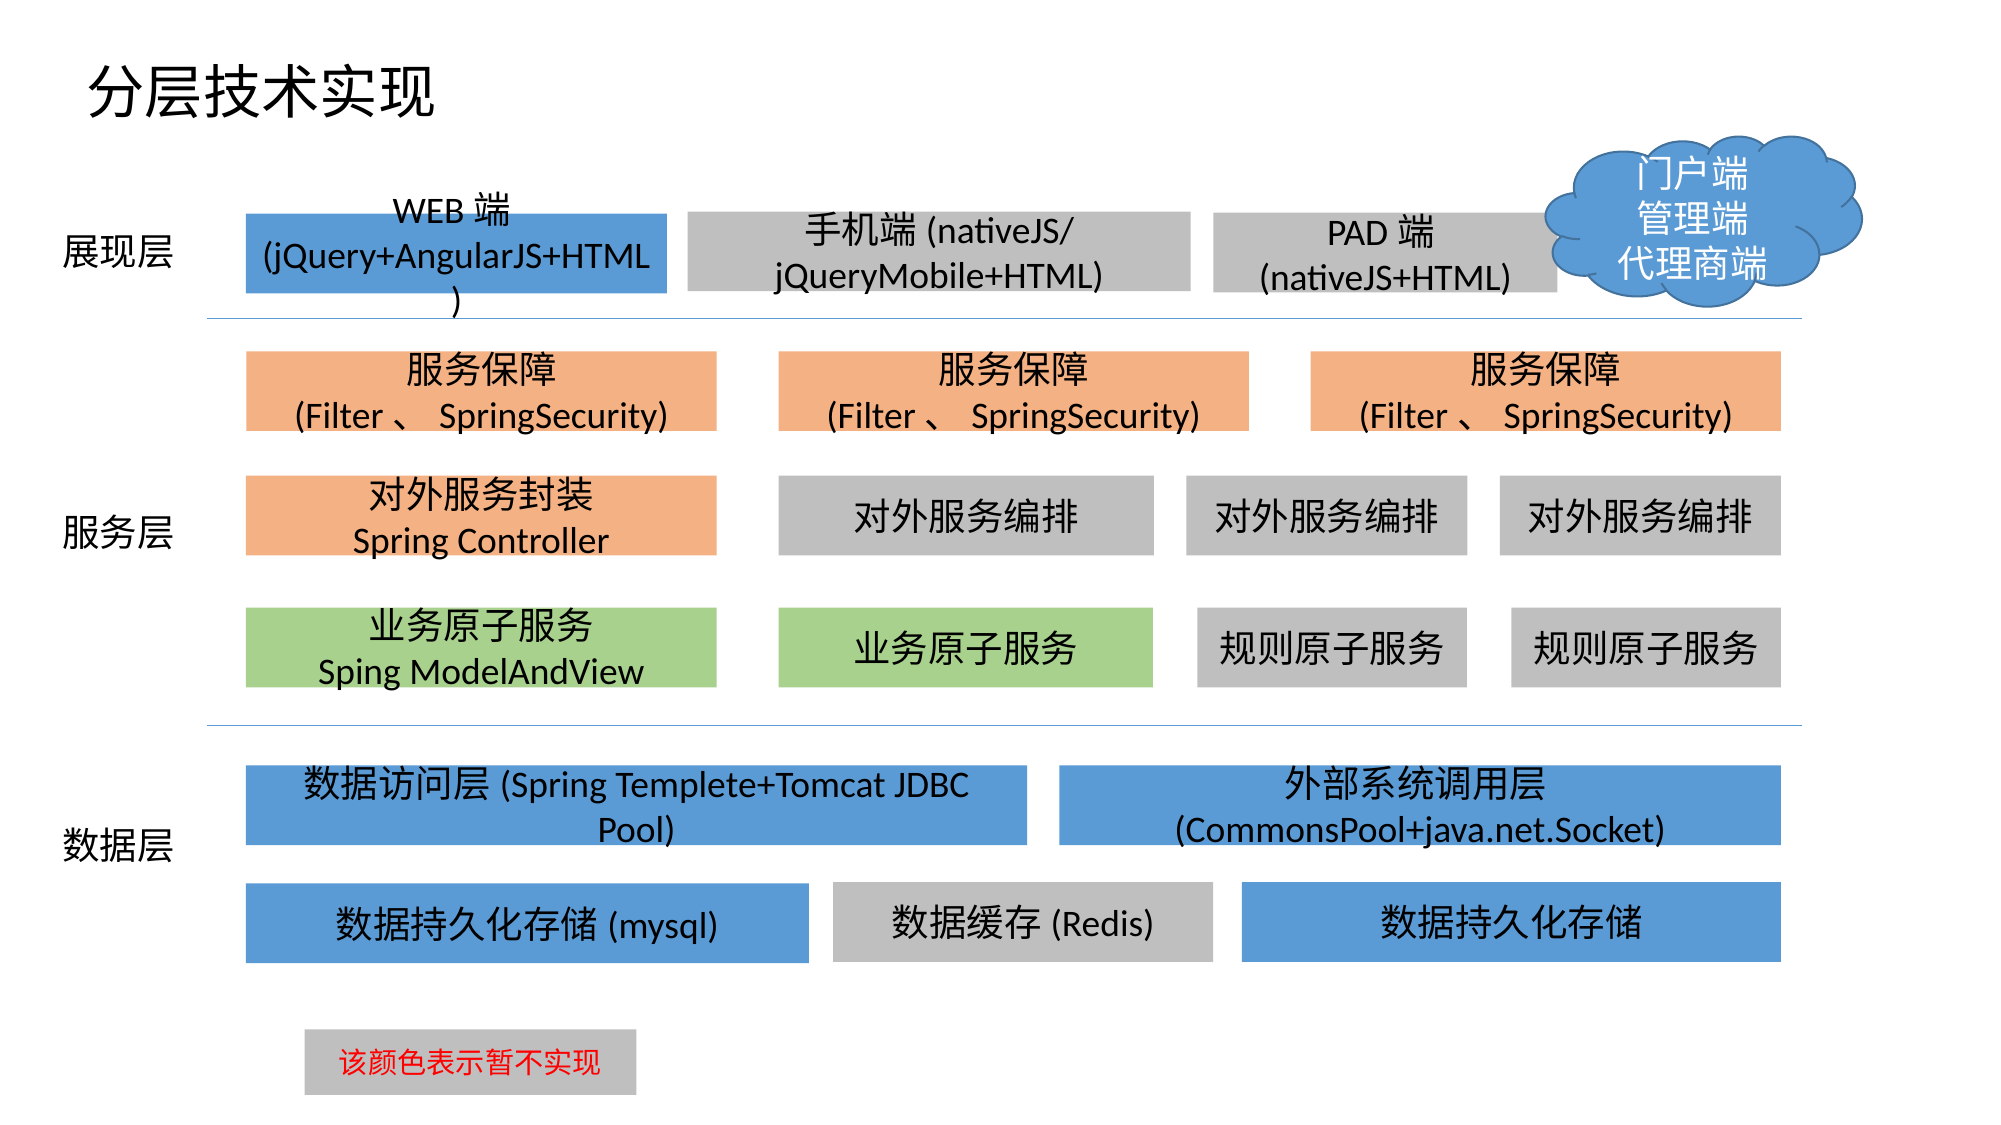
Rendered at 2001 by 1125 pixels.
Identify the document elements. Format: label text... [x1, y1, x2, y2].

text_box 外部系统调用层(CommonsPool+java.net.Socket) [1058, 764, 1782, 846]
text_box 展现层 [47, 220, 207, 280]
text_box 分层技术实现 [72, 47, 476, 133]
text_box 业务原子服务 Sping ModelAndView [245, 607, 718, 688]
text_box 对外服务编排 [777, 475, 1155, 556]
text_box 服务保障 (Filter、SpringSecurity) [777, 350, 1250, 432]
text_box 数据缓存(Redis) [832, 881, 1214, 963]
text_box 对外服务编排 [1499, 475, 1782, 556]
text_box 对外服务封装 Spring Controller [245, 475, 718, 556]
text_box 服务层 [47, 501, 207, 562]
text_box 规则原子服务 [1510, 607, 1782, 688]
text_box 业务原子服务 [777, 607, 1154, 688]
text_box 服务保障 (Filter、SpringSecurity) [1310, 350, 1782, 432]
text_box 门户端 管理端 代理商端 [1544, 135, 1864, 308]
text_box 数据层 [47, 814, 207, 875]
text_box PAD端(nativeJS+HTML) [1212, 212, 1558, 293]
text_box 规则原子服务 [1196, 607, 1468, 688]
text_box 数据持久化存储 [1241, 881, 1782, 963]
text_box WEB端(jQuery+AngularJS+HTML) [245, 213, 668, 294]
text_box 数据访问层(Spring Templete+Tomcat JDBC Pool) [245, 764, 1028, 846]
text_box 该颜色表示暂不实现 [304, 1028, 638, 1096]
text_box 手机端(nativeJS/jQueryMobile+HTML) [687, 211, 1192, 292]
text_box 服务保障 (Filter、SpringSecurity) [245, 350, 718, 432]
text_box 数据持久化存储(mysql) [245, 882, 810, 964]
text_box 对外服务编排 [1185, 475, 1468, 556]
